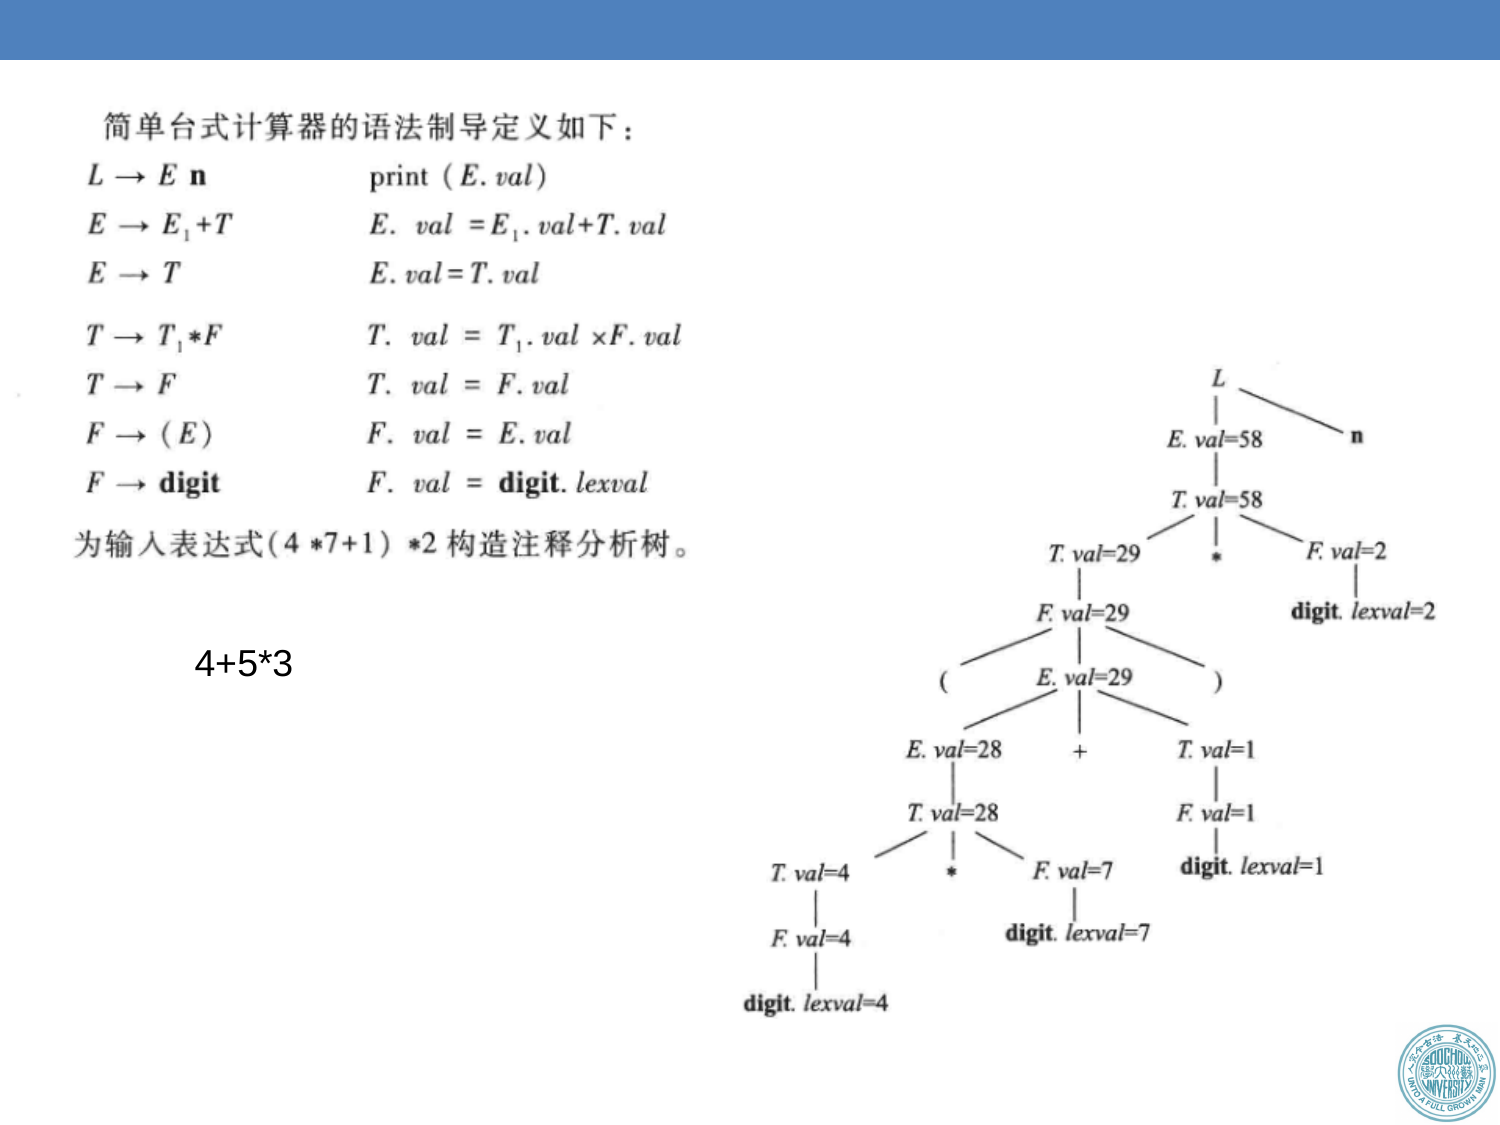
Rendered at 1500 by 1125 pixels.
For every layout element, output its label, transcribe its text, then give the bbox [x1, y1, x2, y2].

picture [40, 514, 704, 561]
picture [5, 89, 705, 513]
picture [726, 349, 1465, 1019]
text_box 4+5*3 [179, 631, 309, 692]
